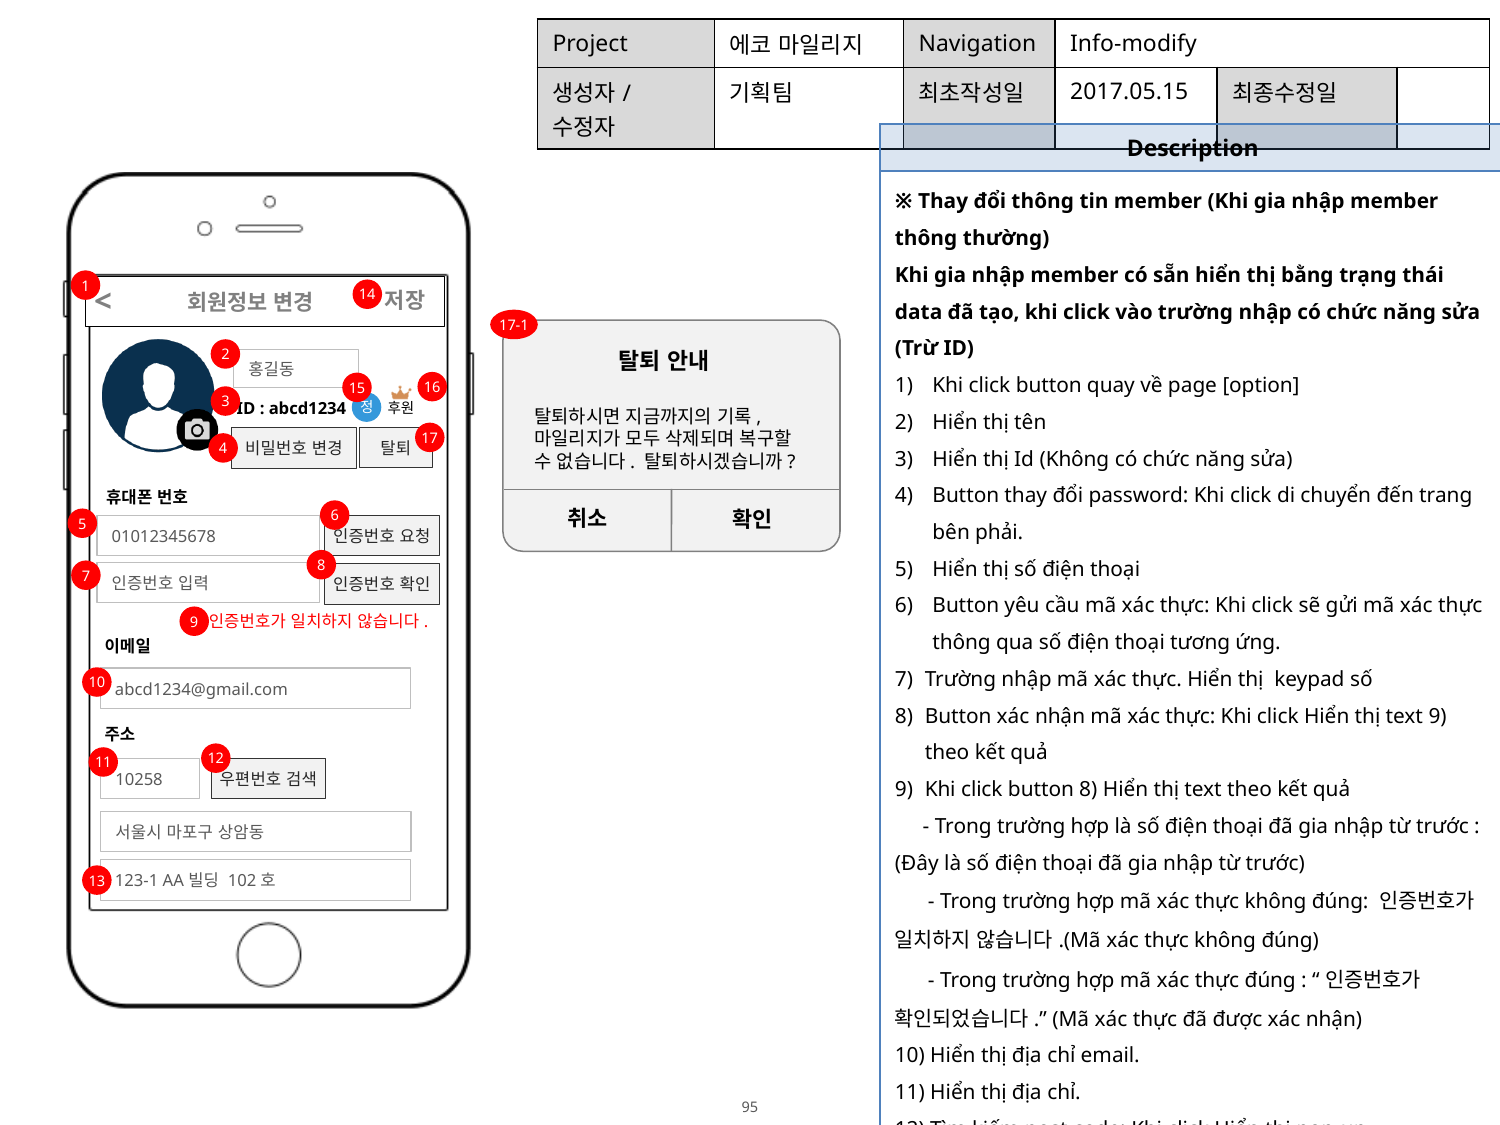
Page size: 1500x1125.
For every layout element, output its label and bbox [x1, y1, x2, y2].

table_cell [1056, 68, 1216, 123]
text_box [80, 665, 413, 710]
table_header [715, 20, 903, 67]
table_cell [715, 68, 903, 148]
picture [41, 172, 488, 1012]
table_cell [538, 68, 714, 148]
text_box [80, 858, 413, 902]
table_header [538, 20, 714, 67]
table_cell [904, 68, 1054, 123]
text_box [488, 131, 879, 1096]
text_box [65, 479, 445, 664]
table_cell [881, 172, 1500, 1125]
table_header [904, 20, 1054, 67]
table_header [881, 125, 1500, 170]
text_box [99, 809, 413, 854]
text_box [86, 715, 368, 801]
table_header [1056, 20, 1489, 67]
table_cell [1398, 68, 1489, 123]
table_cell [1218, 68, 1396, 123]
text_box [68, 268, 455, 328]
text_box [207, 337, 457, 470]
